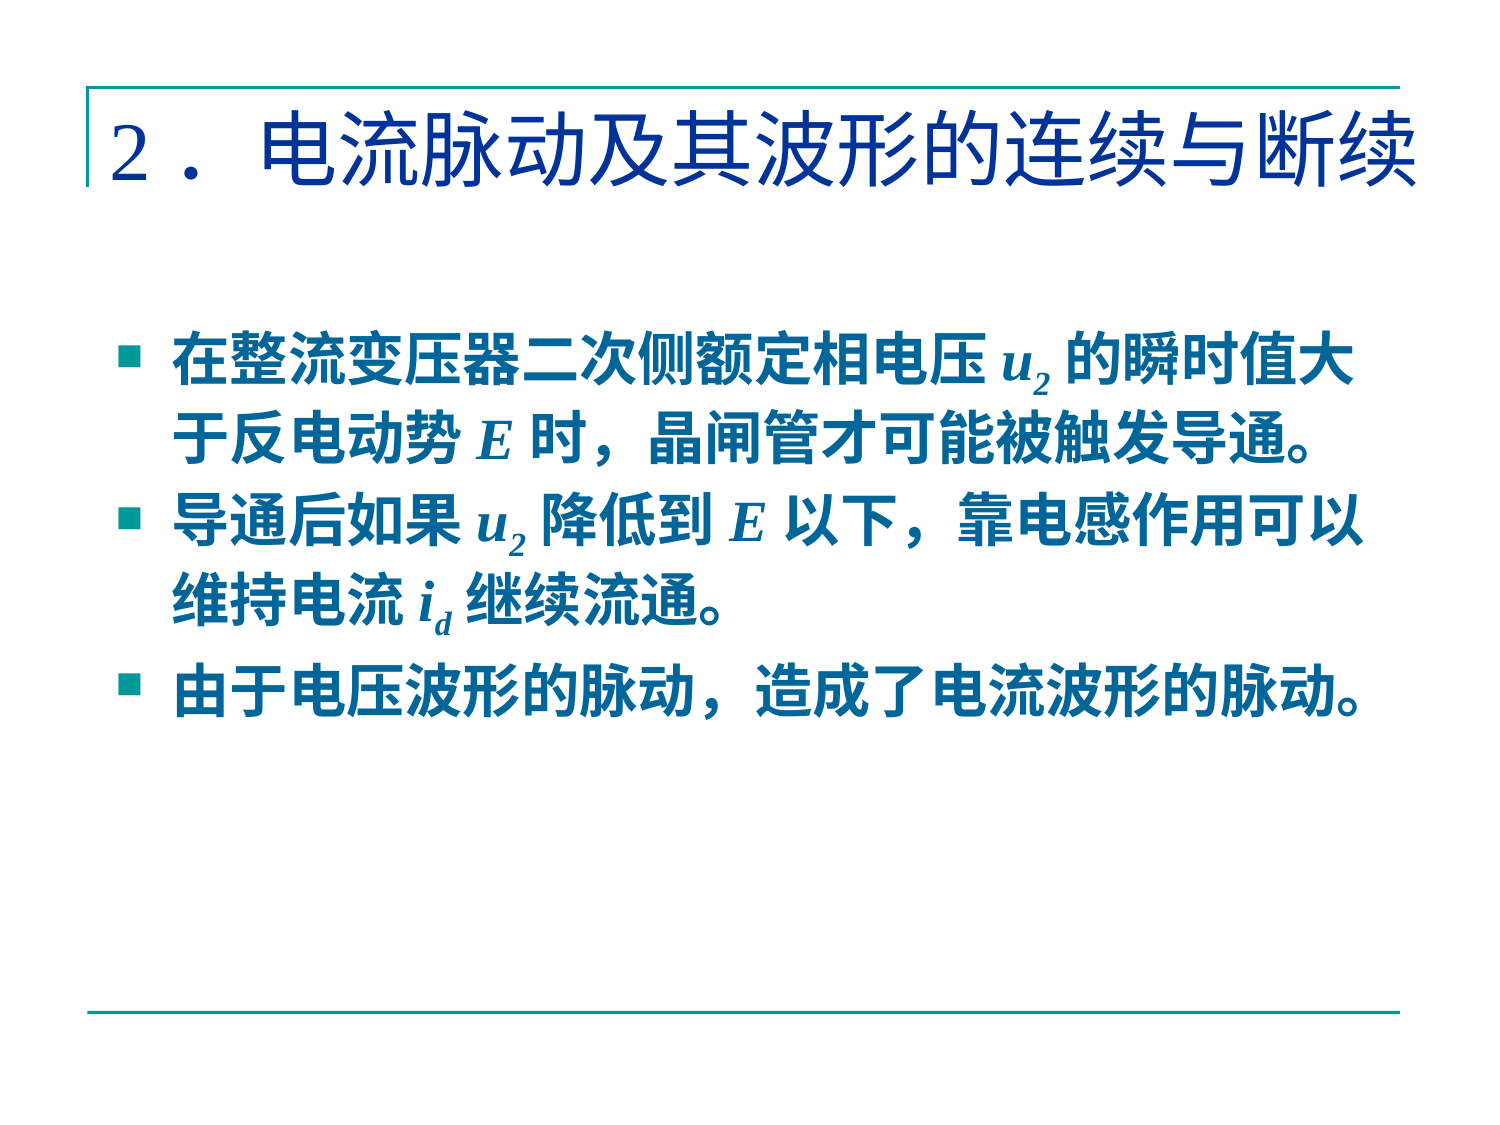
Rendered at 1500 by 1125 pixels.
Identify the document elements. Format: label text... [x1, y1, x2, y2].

list 在整流变压器二次侧额定相电压u2的瞬时值大于反电动势E时，晶闸管才可能被触发导通。 导通后如果u2降低到E以下，靠电感作用可以维持电流id继续流通。 由于电压波形的脉动，造成了电流波形的脉动。 [100, 314, 1388, 1107]
title 2．电流脉动及其波形的连续与断续 [94, 90, 1500, 206]
